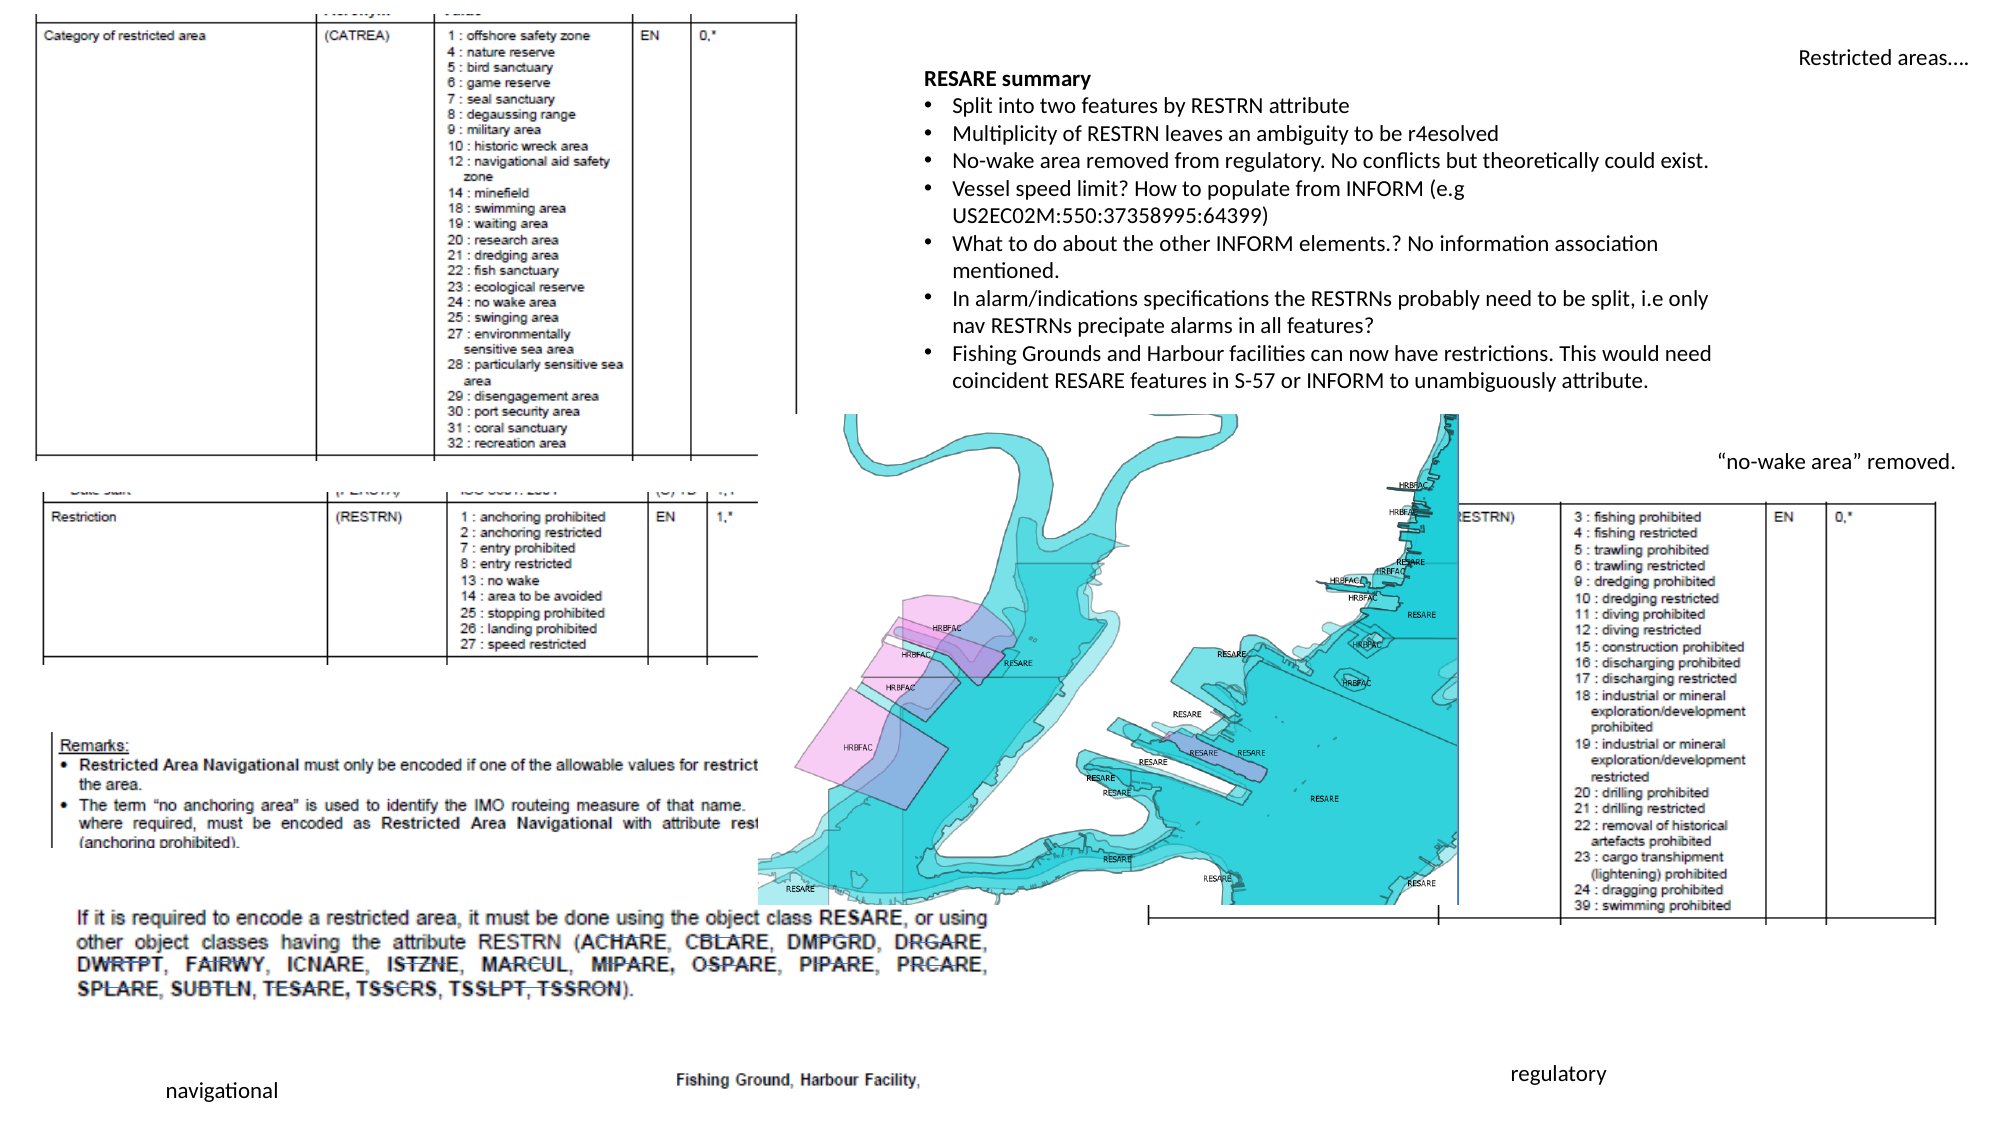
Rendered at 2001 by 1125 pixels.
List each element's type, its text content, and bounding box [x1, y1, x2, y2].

picture [26, 14, 1953, 1015]
picture [677, 1072, 920, 1091]
text_box navigational [150, 1067, 294, 1111]
text_box “no-wake area” removed. [1702, 439, 1972, 482]
text_box Restricted areas…. [1783, 34, 1985, 77]
text_box RESARE summary Split into two features by RESTRN attribute Multiplicity of RESTRN leaves an ambiguity to be r4esolved No-wake area removed from regulatory. No conflicts but theoretically could exist. Vessel speed limit? How to populate from INFORM (e.g US2EC02M:550:37358995:64399) What to do about the other INFORM elements.? No information association mentioned. In alarm/indications specifications the RESTRNs probably need to be split, i.e only nav RESTRNs precipate alarms in all features? Fishing Grounds and Harbour facilities can now have restrictions. This would need coincident RESARE features in S-57 or INFORM to unambiguously attribute. [909, 56, 1743, 456]
text_box regulatory [1495, 1051, 1623, 1094]
